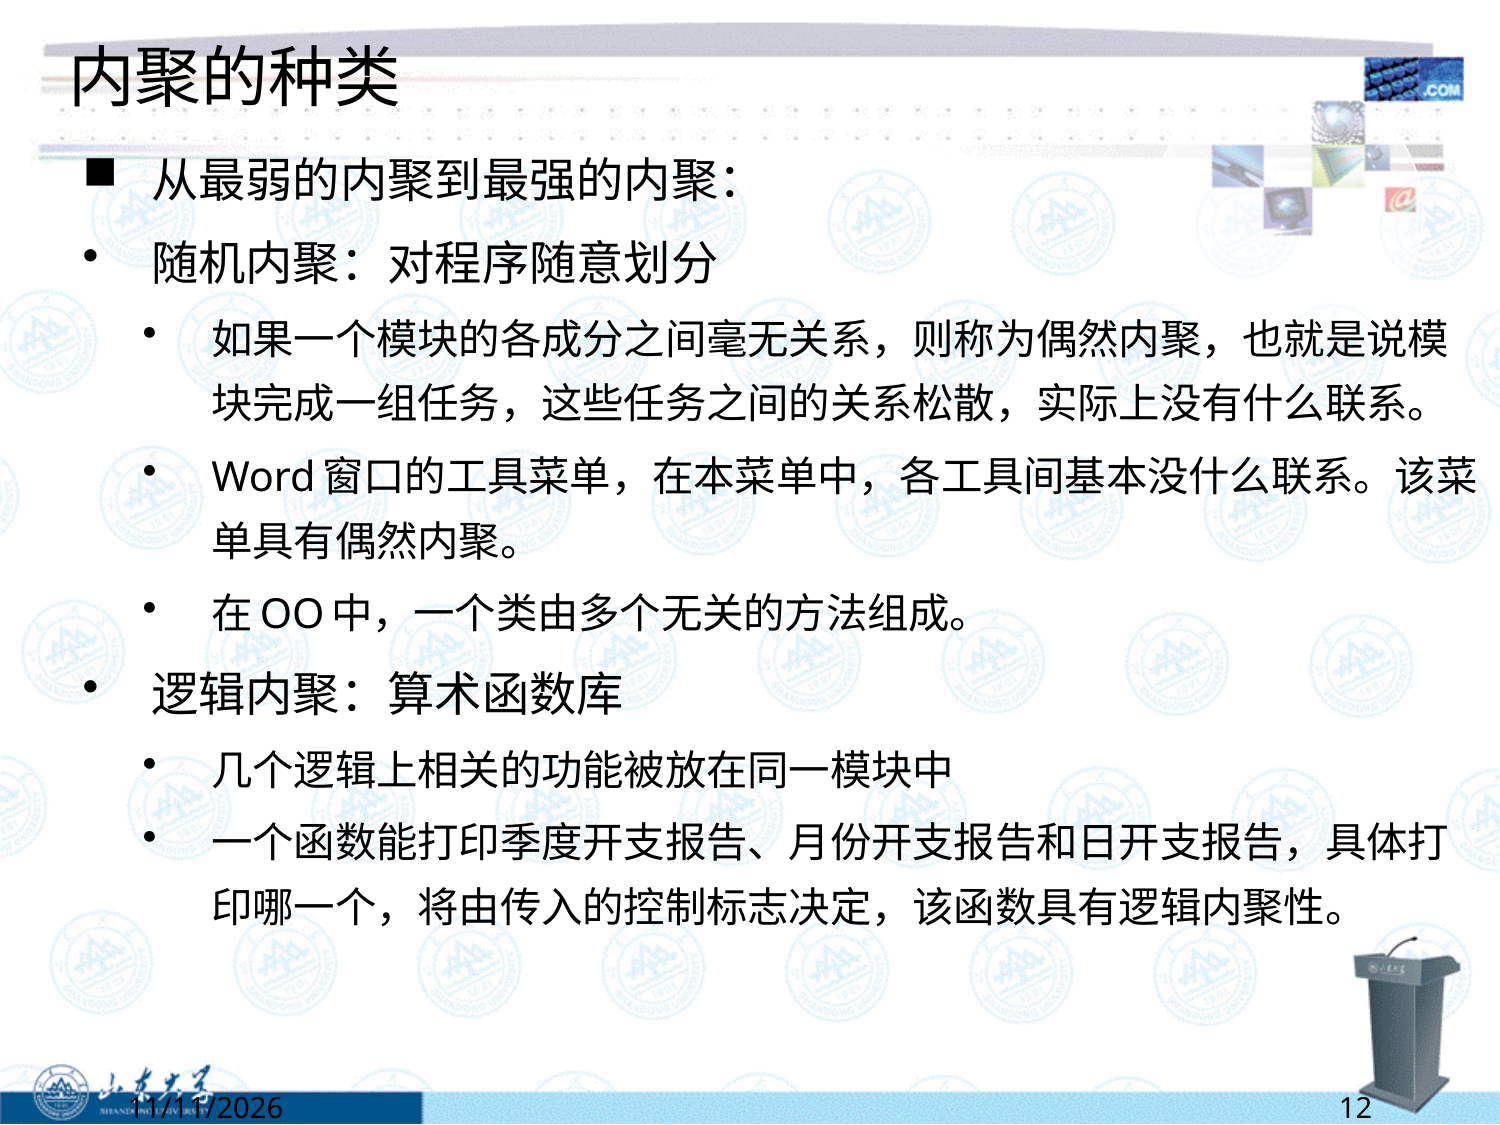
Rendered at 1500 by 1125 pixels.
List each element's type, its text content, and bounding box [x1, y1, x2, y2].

picture [0, 1036, 1500, 1124]
slide_number 12 [1074, 1082, 1388, 1125]
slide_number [112, 1082, 425, 1125]
picture [0, 1, 1500, 125]
list 从最弱的内聚到最强的内聚： 随机内聚：对程序随意划分 如果一个模块的各成分之间毫无关系，则称为偶然内聚，也就是说模块完成一组任务，这些任务之间的关系松散，实际上没有什么联系。 Word窗口的工具菜单，在本菜单中，各工具间基本没什么联系。该菜单具有偶然内聚。 在OO中，一个类由多个无关的方法组成。 逻辑内聚：算术函数库 几个逻辑上相关的功能被放在同一模块中 一个函数能打印季度开支报告、月份开支报告和日开支报告，具体打印哪一个，将由传入的控制标志决定，该函数具有逻辑内聚性。 [0, 125, 1500, 1036]
title 内聚的种类 [53, 23, 1329, 125]
